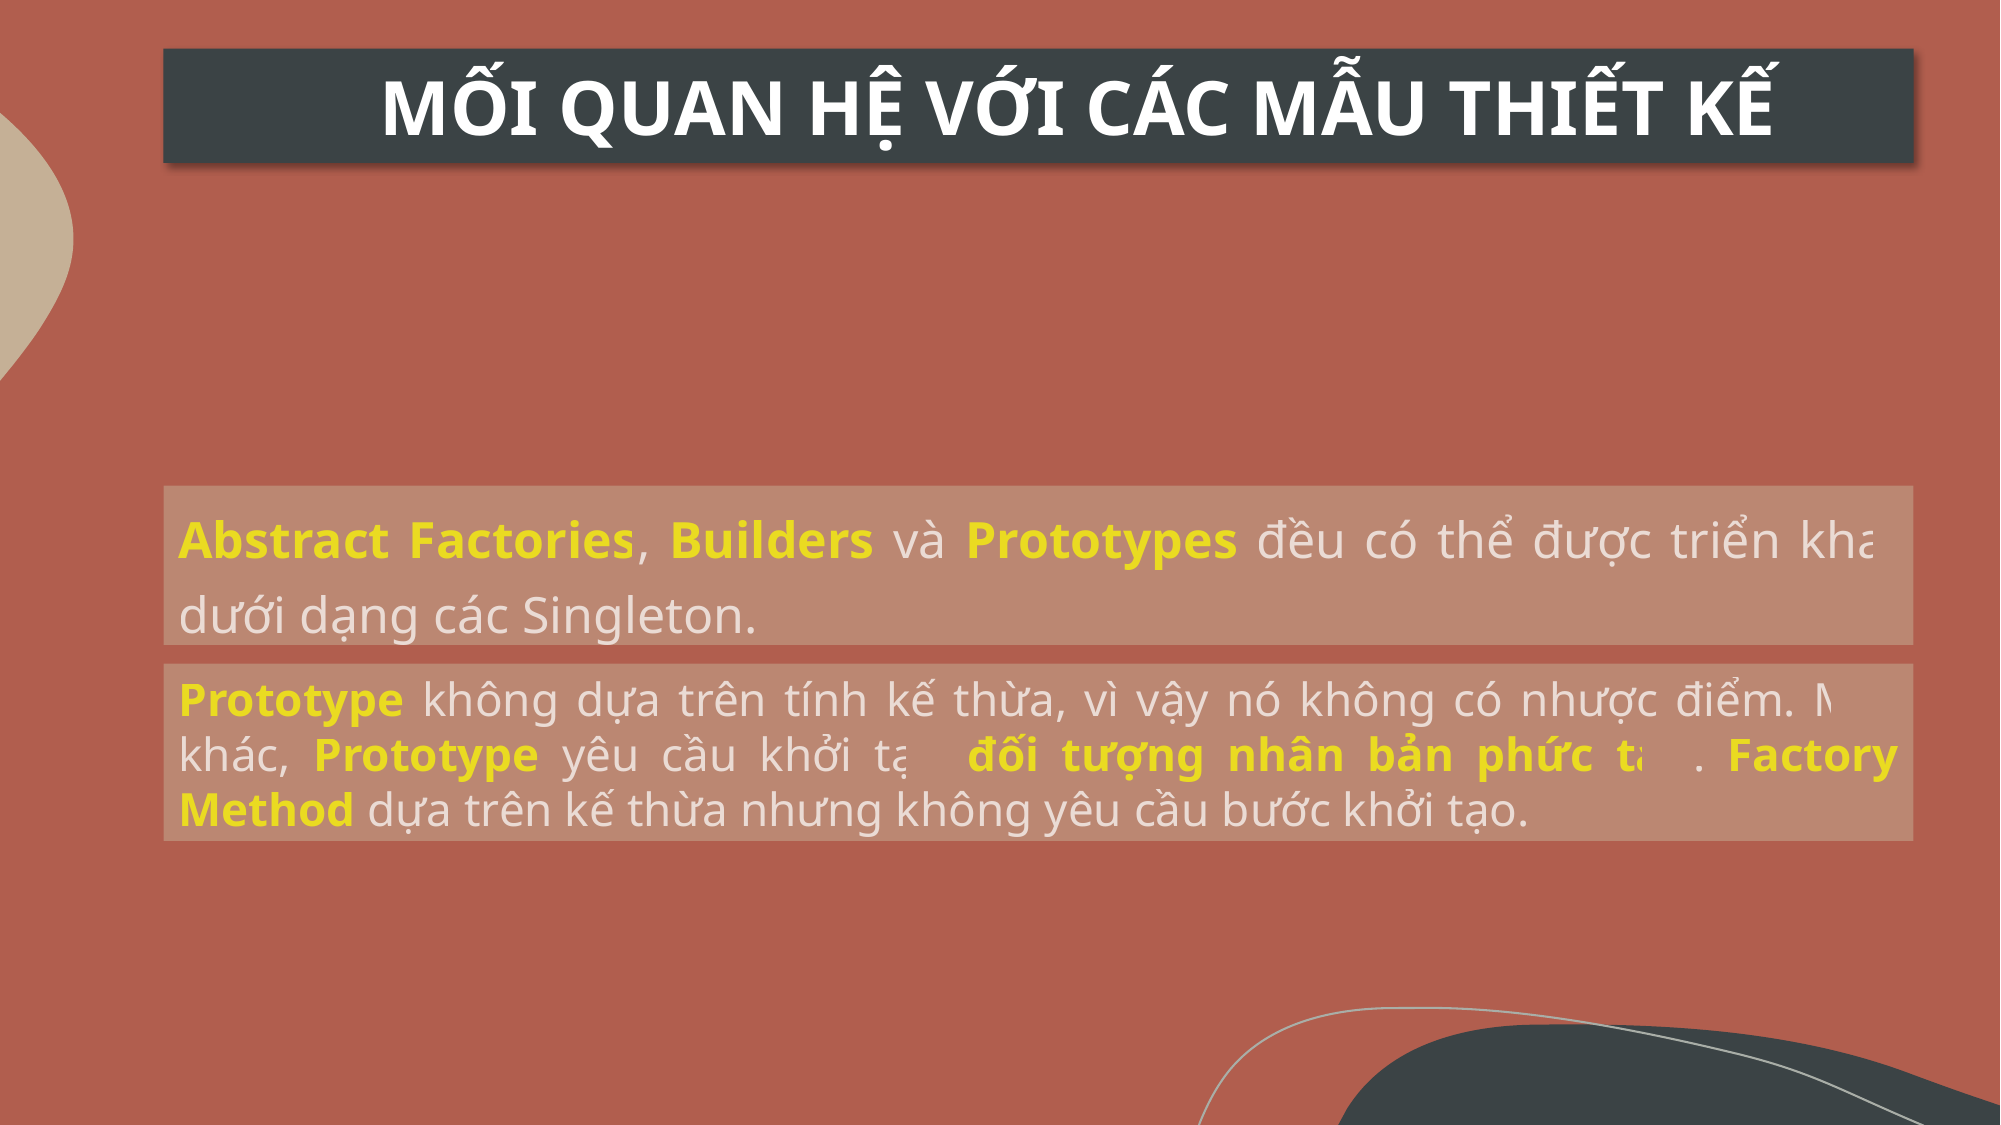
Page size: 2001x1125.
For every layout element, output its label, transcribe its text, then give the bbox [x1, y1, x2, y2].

text_box MỐI QUAN HỆ VỚI CÁC MẪU THIẾT KẾ [162, 48, 1915, 164]
text_box Prototype không dựa trên tính kế thừa, vì vậy nó không có nhược điểm. Mặt khác, Prototype yêu cầu khởi tạo đối tượng nhân bản phức tạp. Factory Method dựa trên kế thừa nhưng không yêu cầu bước khởi tạo. [163, 663, 1914, 841]
text_box Abstract Factories, Builders và Prototypes đều có thể được triển khai dưới dạng các Singleton. [163, 485, 1914, 645]
